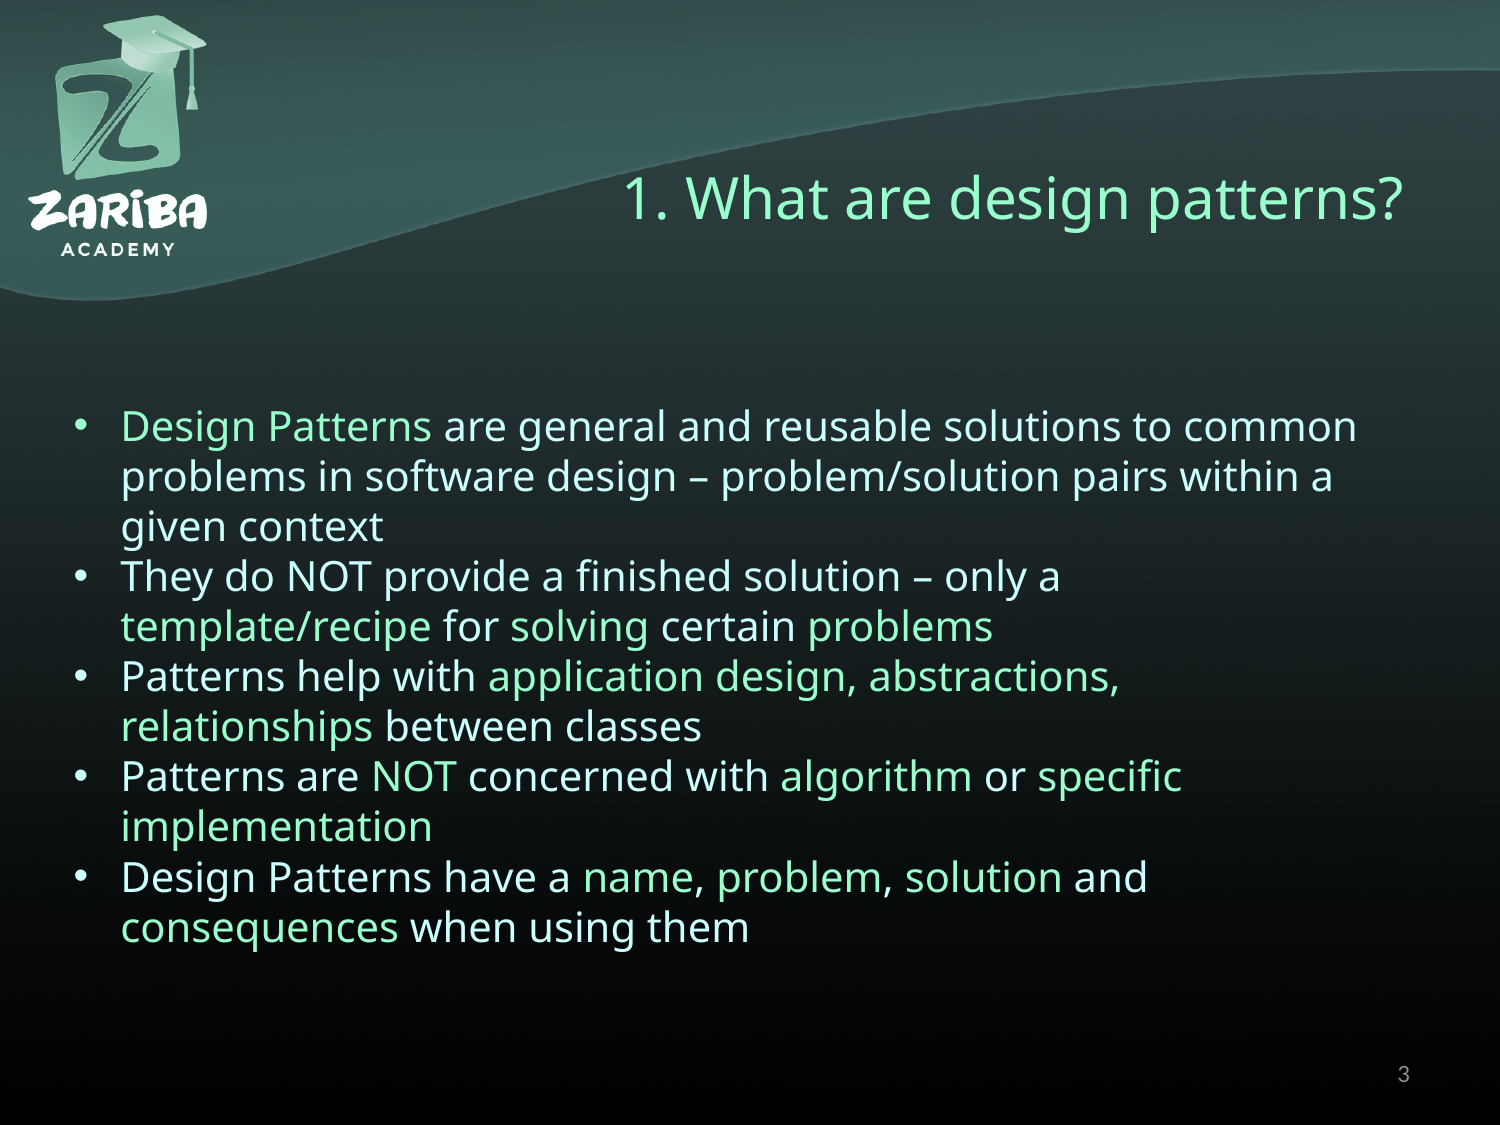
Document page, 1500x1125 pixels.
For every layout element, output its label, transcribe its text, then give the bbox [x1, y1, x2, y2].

text_box 1. What are design patterns? [262, 0, 1500, 419]
text_box Design Patterns are general and reusable solutions to common problems in software design – problem/solution pairs within a given context They do NOT provide a finished solution – only a template/recipe for solving certain problems Patterns help with application design, abstractions, relationships between classes Patterns are NOT concerned with algorithm or specific implementation Design Patterns have a name, problem, solution and consequences when using them [58, 287, 1395, 1063]
picture [0, 0, 1500, 1125]
slide_number 3 [1074, 1042, 1425, 1103]
